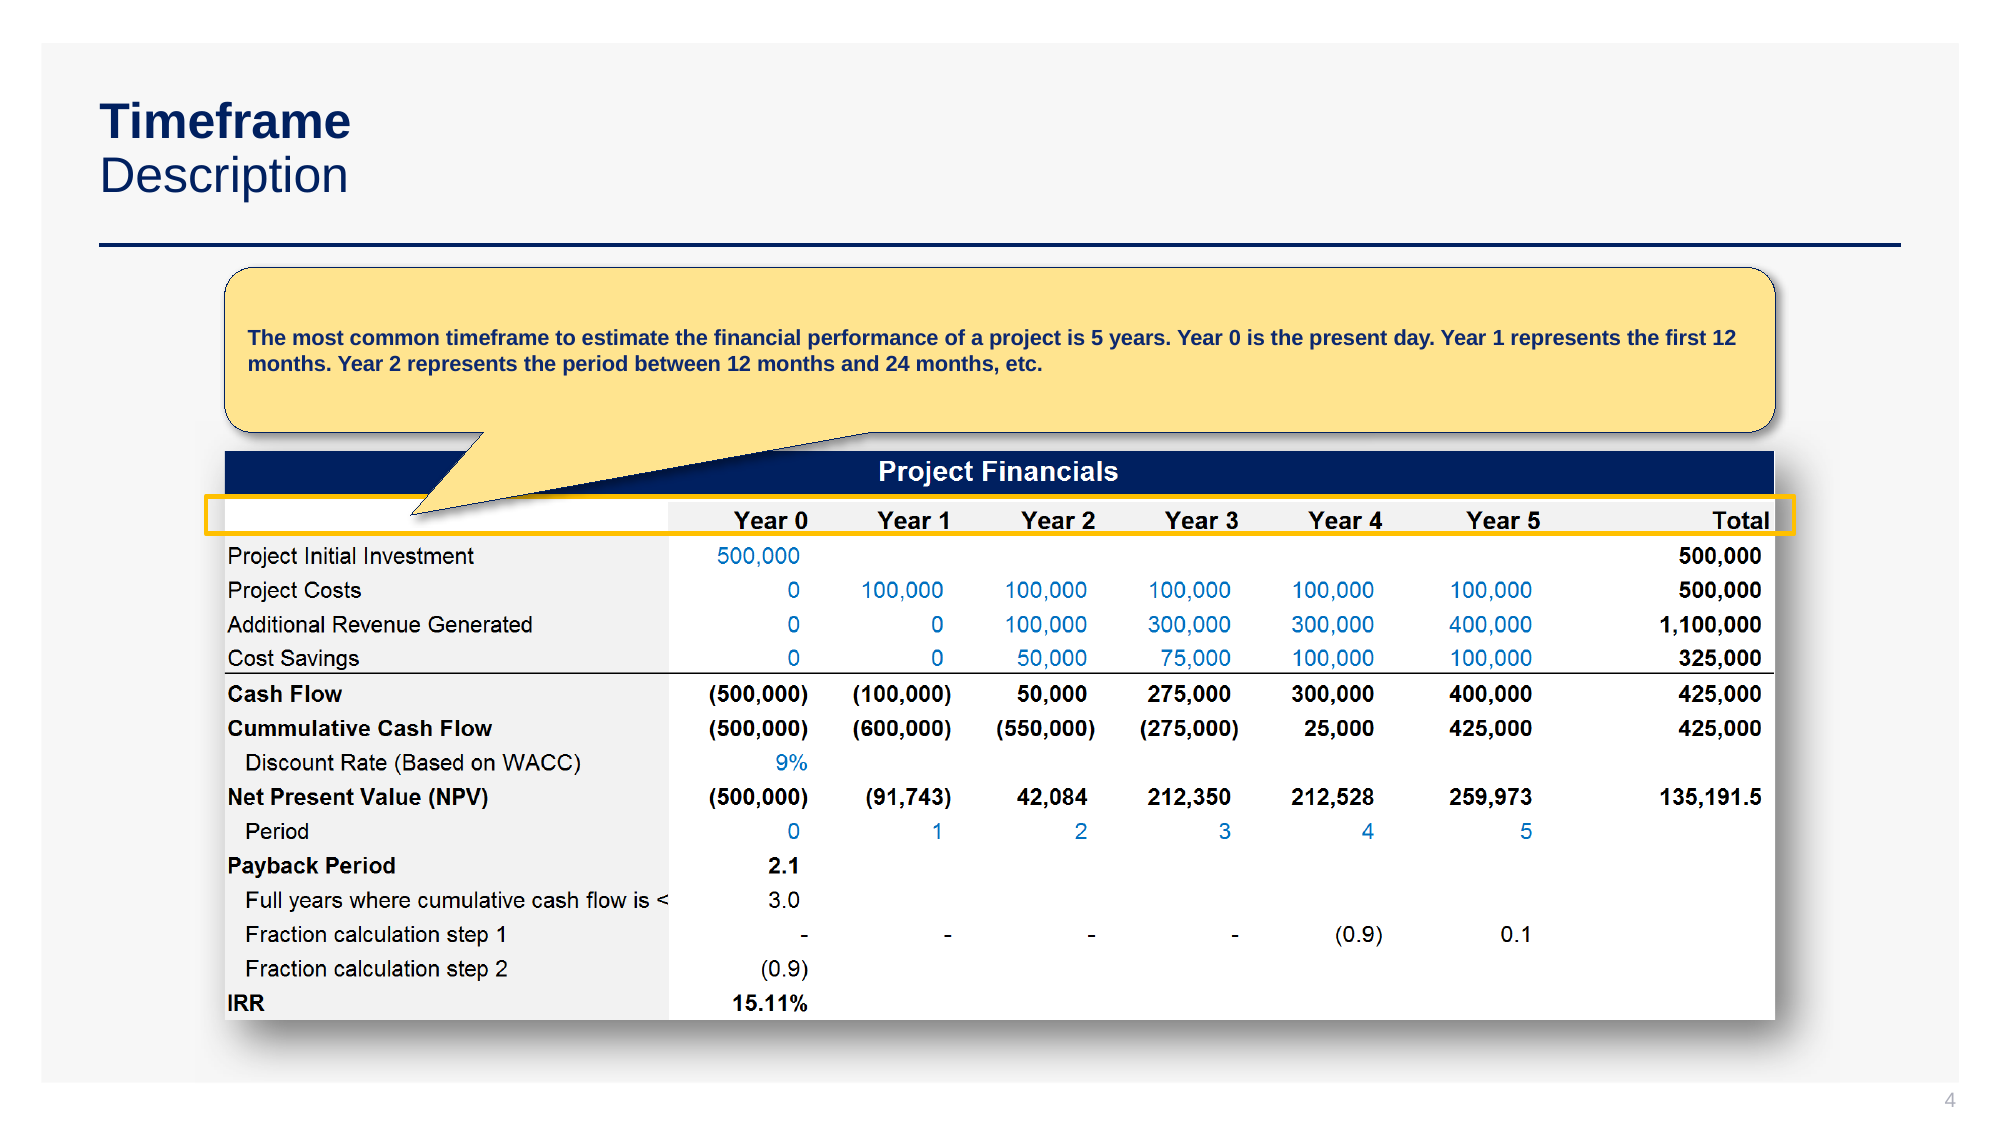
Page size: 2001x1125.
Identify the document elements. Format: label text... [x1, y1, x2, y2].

text_box [1776, 496, 1795, 534]
picture [224, 451, 1776, 1020]
text_box The most common timeframe to estimate the financial performance of a project is 5 years. Year 0 is the present day. Year 1 represents the first 12 months. Year 2 represents the period between 12 months and 24 months, etc. [224, 267, 1776, 451]
slide_number 4 [1506, 1088, 1957, 1119]
title Timeframe Description [84, 59, 1901, 239]
text_box [205, 496, 224, 534]
